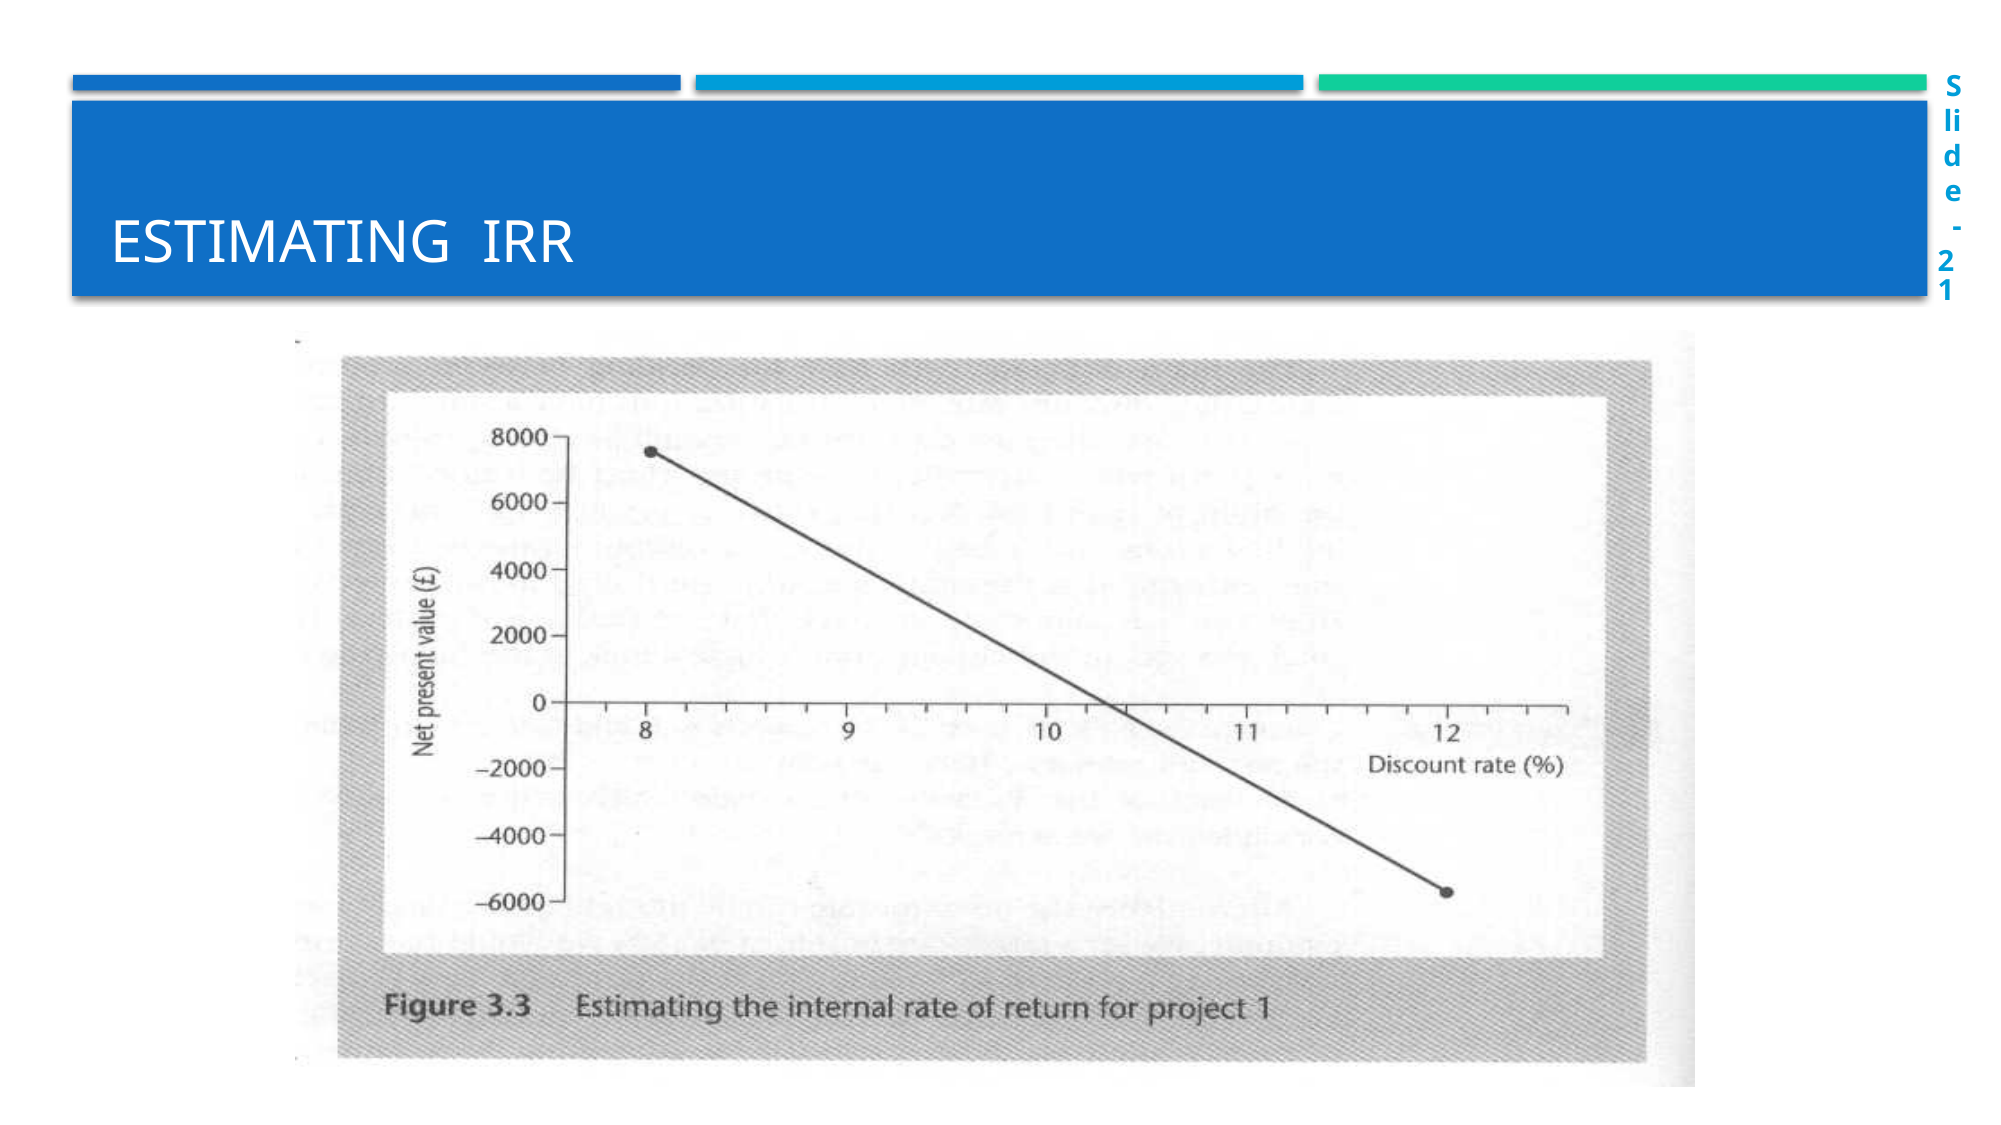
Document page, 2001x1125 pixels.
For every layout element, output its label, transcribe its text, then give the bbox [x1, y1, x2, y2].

title Estimating irr [95, 115, 1905, 282]
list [295, 330, 1696, 1087]
slide_number Slide-21 [1930, 99, 1970, 251]
